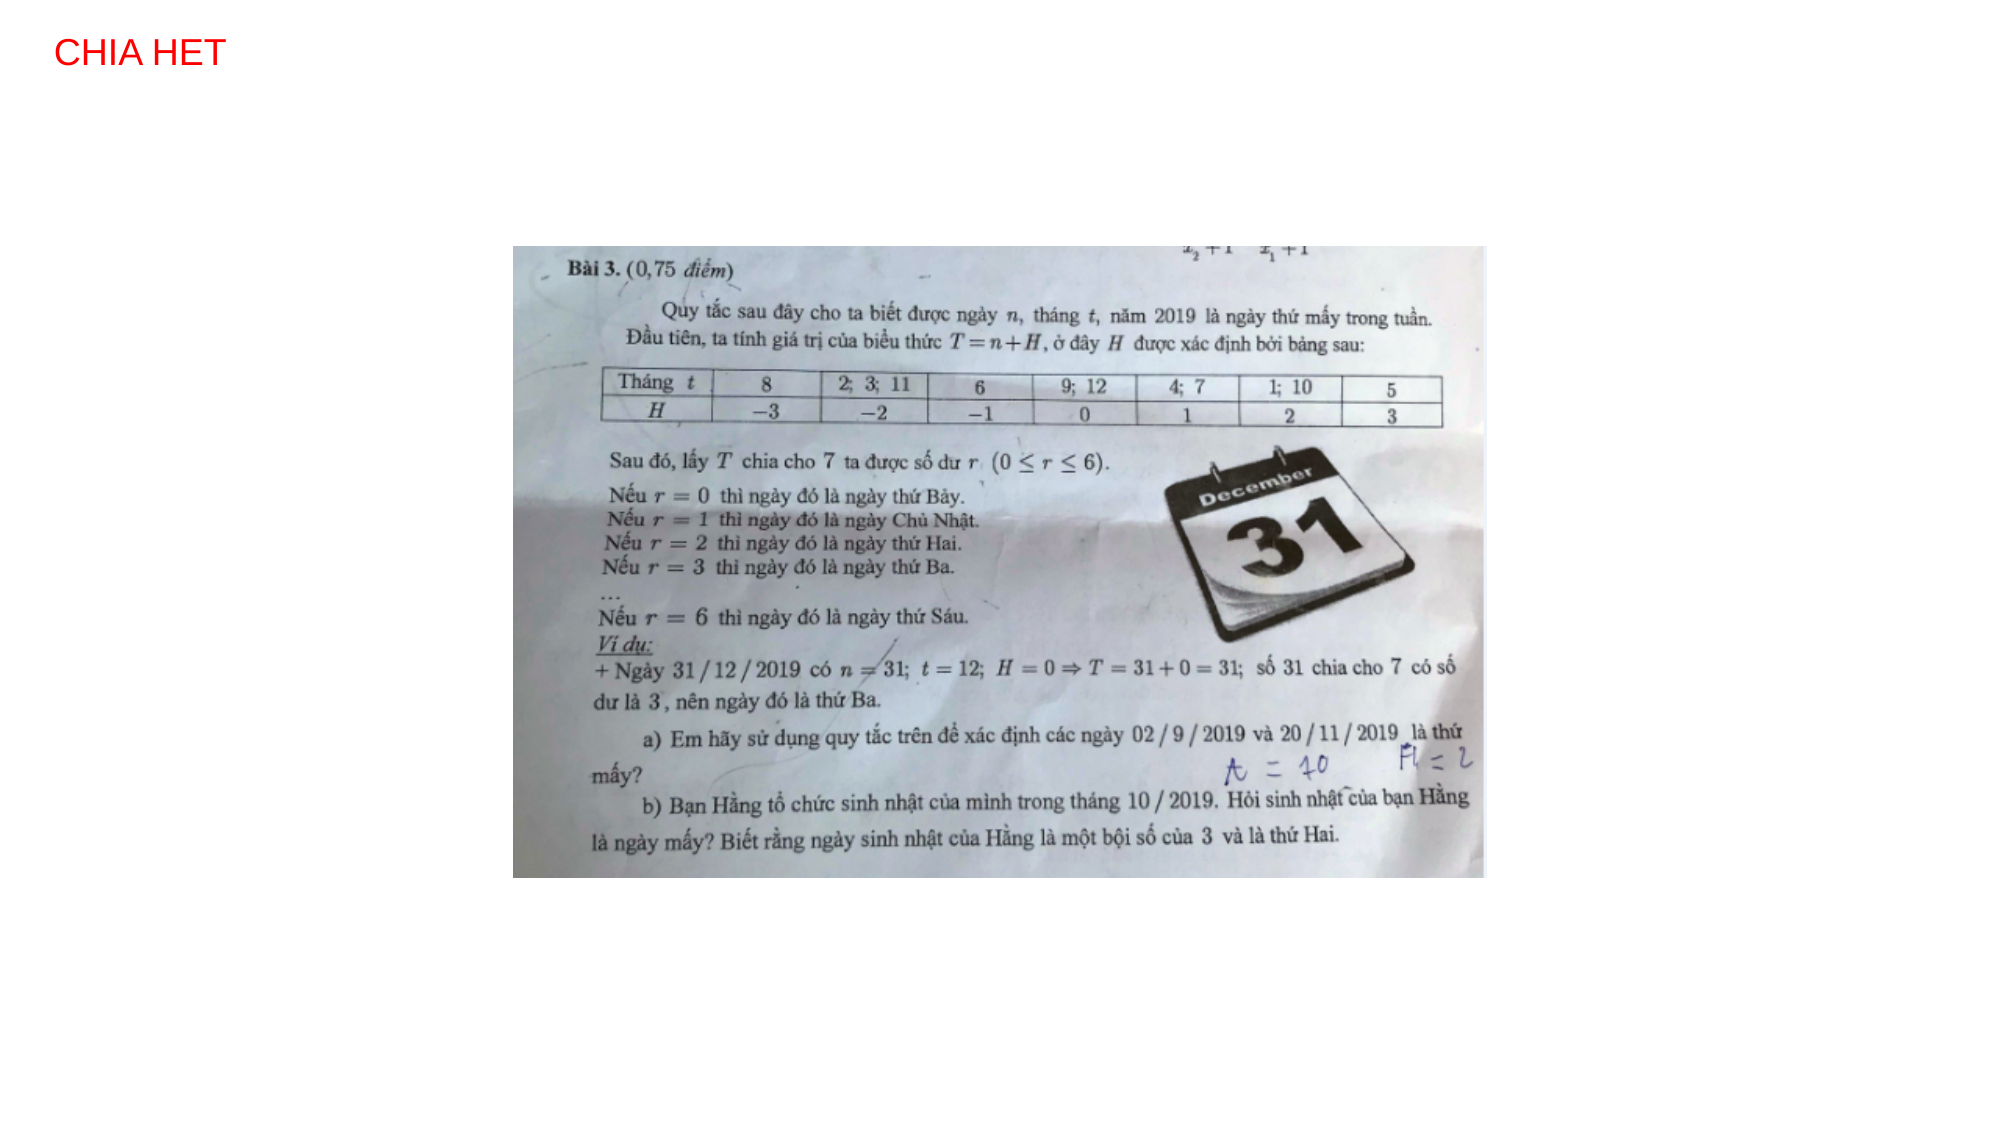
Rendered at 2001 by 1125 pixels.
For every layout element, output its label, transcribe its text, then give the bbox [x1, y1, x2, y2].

text_box CHIA HET [39, 21, 1958, 81]
picture [513, 246, 1487, 879]
